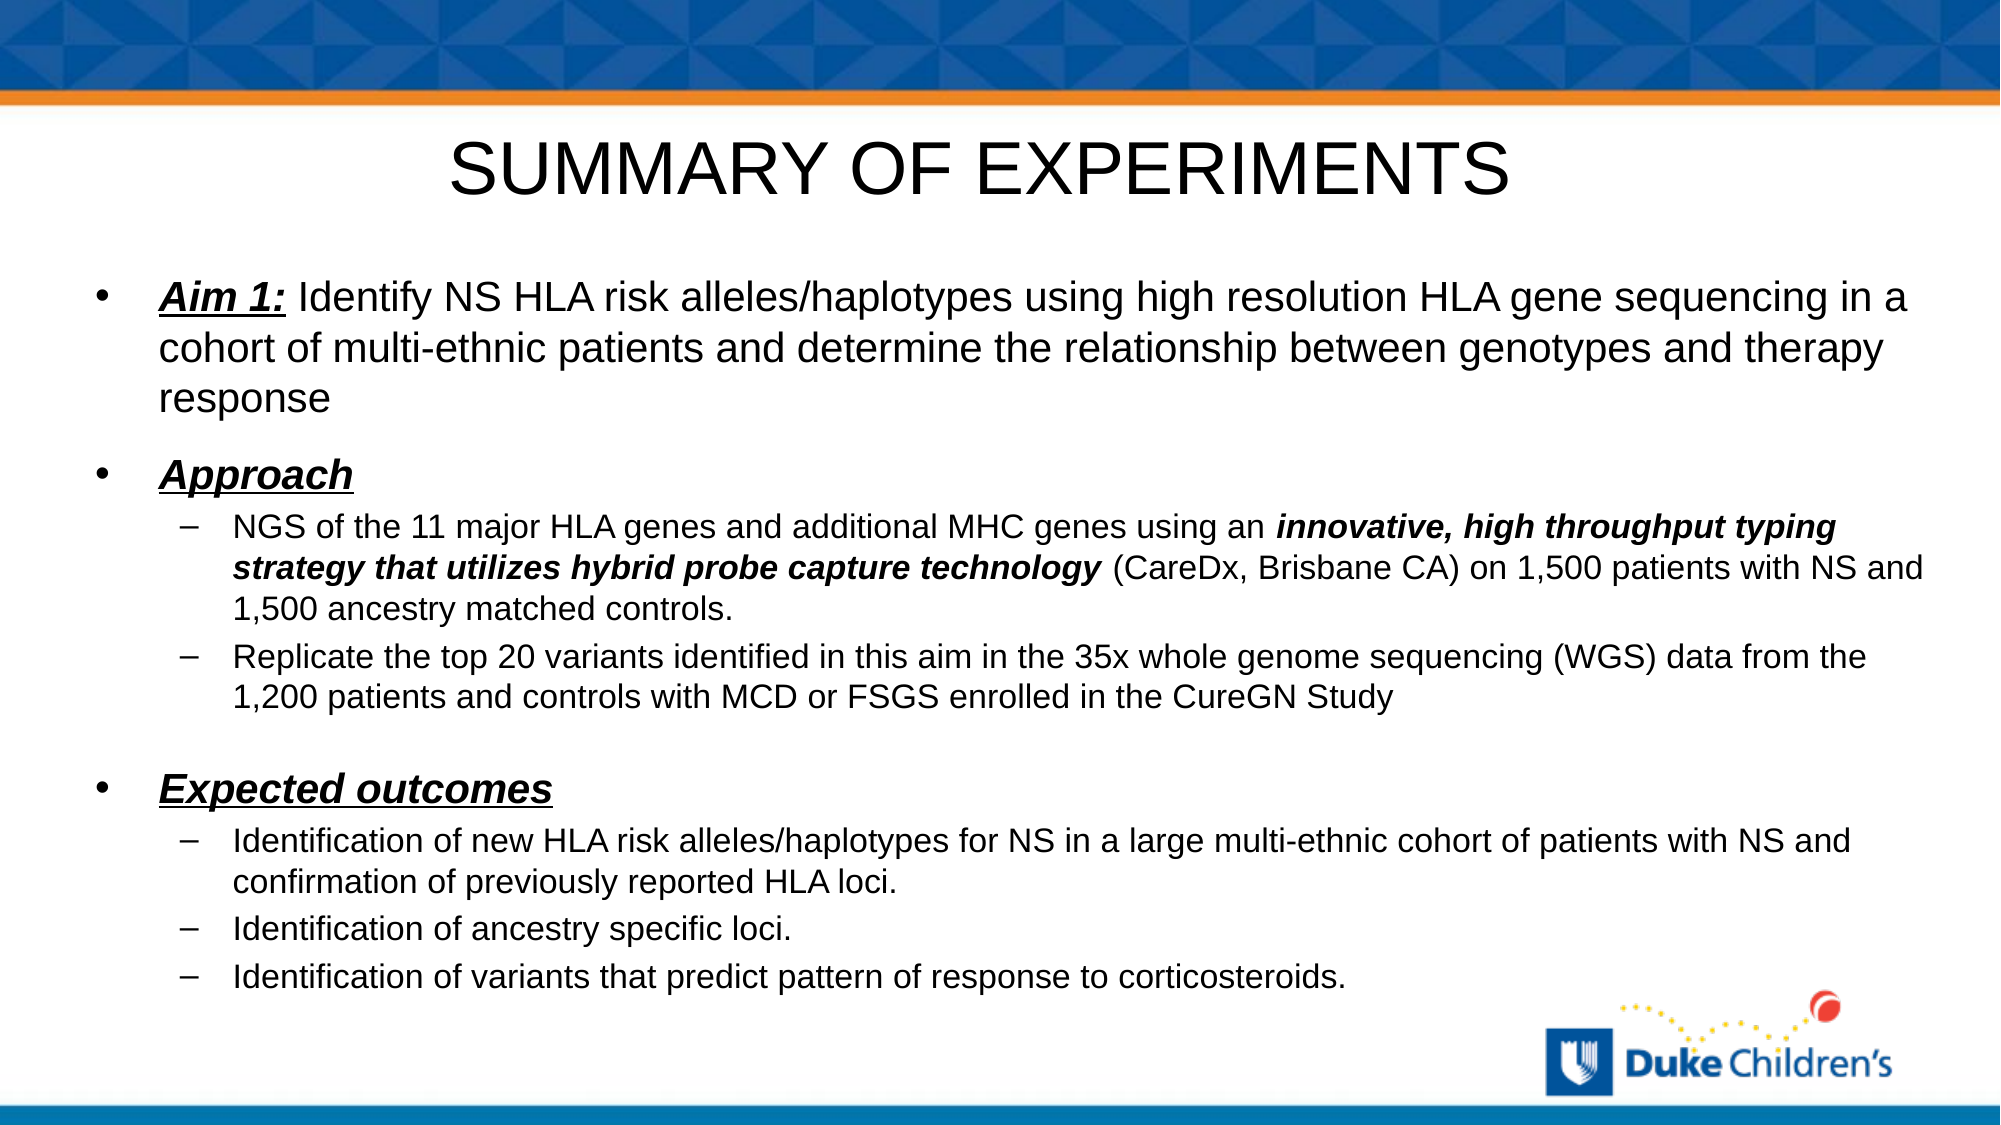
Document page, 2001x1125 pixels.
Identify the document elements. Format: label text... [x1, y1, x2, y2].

list Aim 1: Identify NS HLA risk alleles/haplotypes using high resolution HLA gene sequencing in a cohort of multi-ethnic patients and determine the relationship between genotypes and therapy response Approach NGS of the 11 major HLA genes and additional MHC genes using an innovative, high throughput typing strategy that utilizes hybrid probe capture technology (CareDx, Brisbane CA) on 1,500 patients with NS and 1,500 ancestry matched controls. Replicate the top 20 variants identified in this aim in the 35x whole genome sequencing (WGS) data from the 1,200 patients and controls with MCD or FSGS enrolled in the CureGN Study Expected outcomes Identification of new HLA risk alleles/haplotypes for NS in a large multi-ethnic cohort of patients with NS and confirmation of previously reported HLA loci. Identification of ancestry specific loci. Identification of variants that predict pattern of response to corticosteroids. [80, 262, 1971, 1005]
picture [0, 0, 2000, 1107]
title SUMMARY OF EXPERIMENTS [80, 99, 1881, 229]
